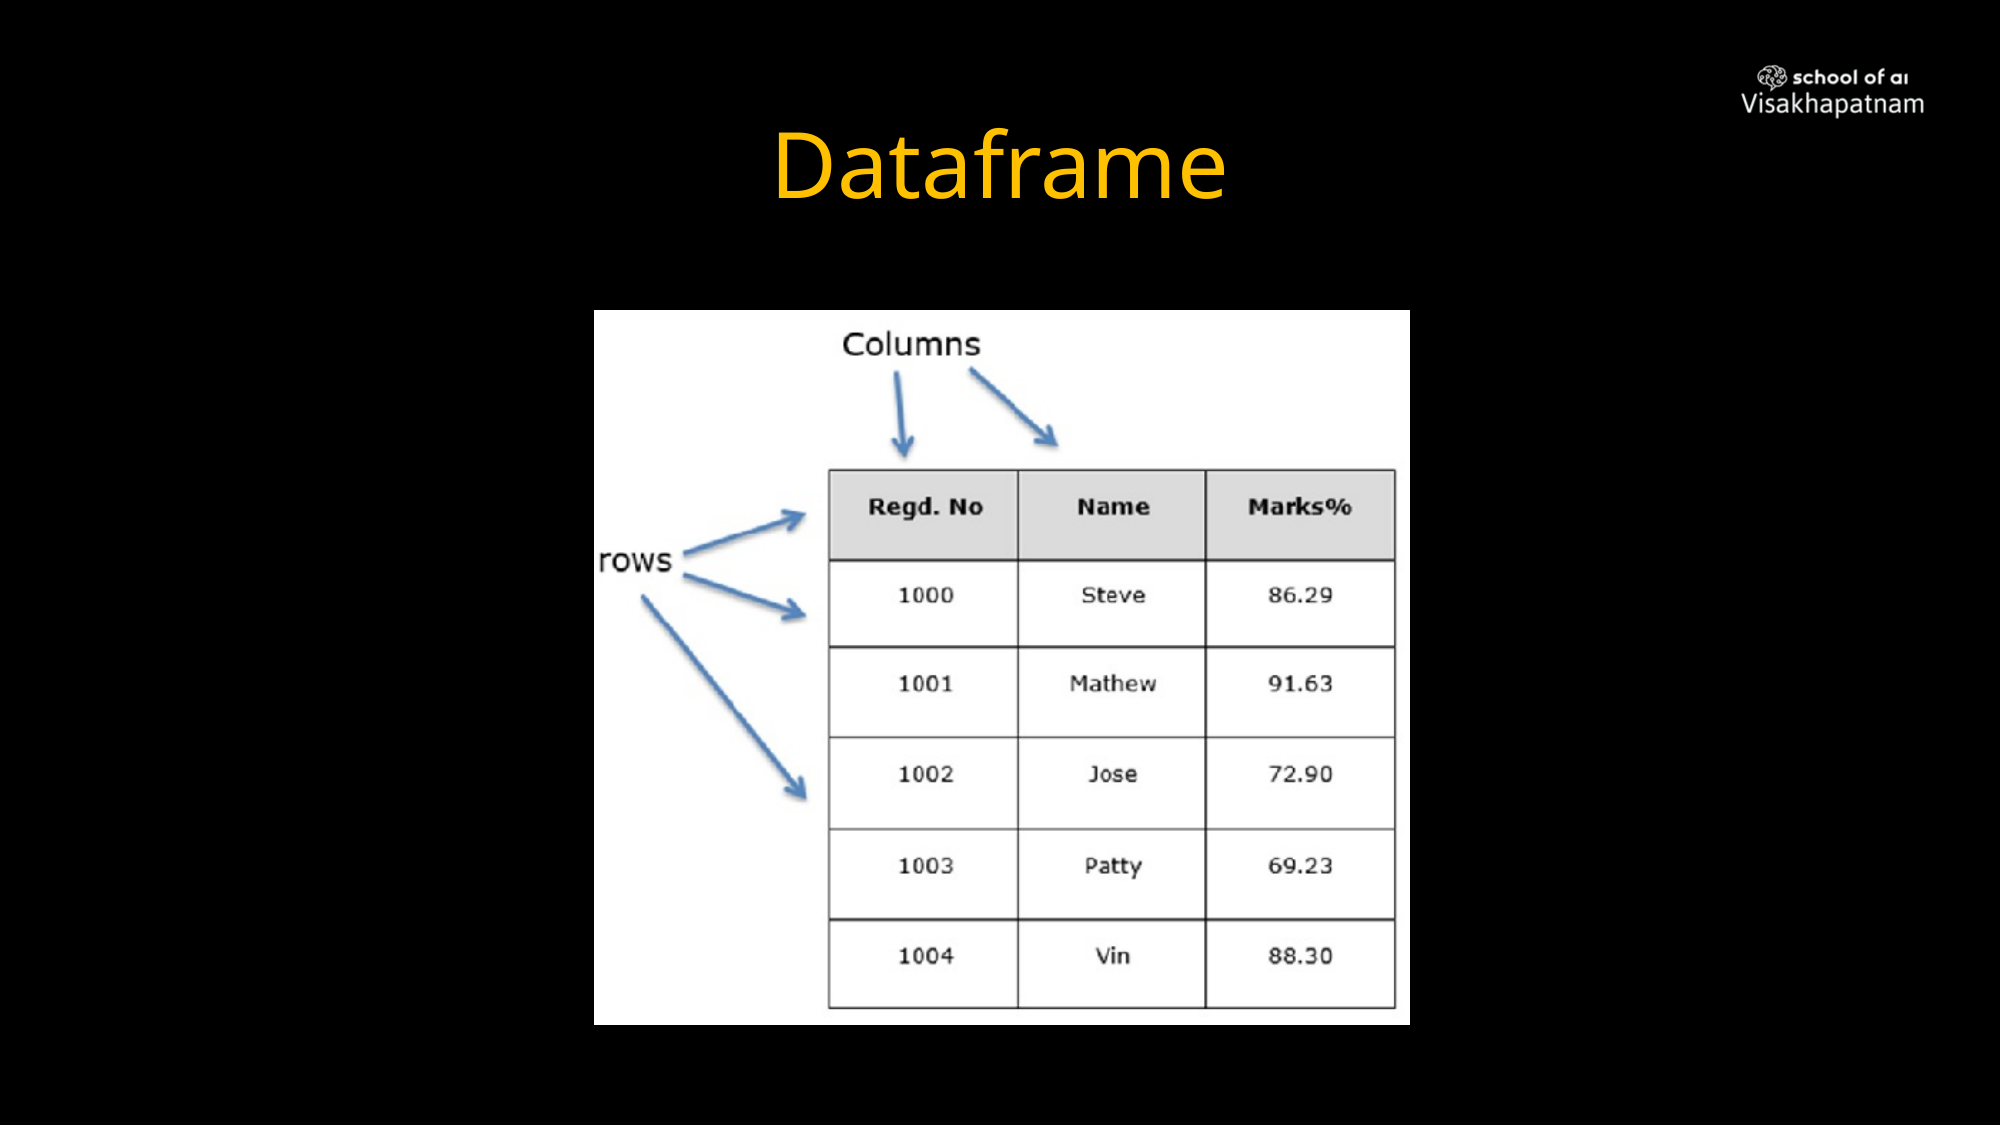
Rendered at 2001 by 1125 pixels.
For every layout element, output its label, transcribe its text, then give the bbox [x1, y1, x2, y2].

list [594, 310, 1410, 1025]
title Dataframe [137, 59, 1863, 278]
picture [1670, 0, 2000, 185]
